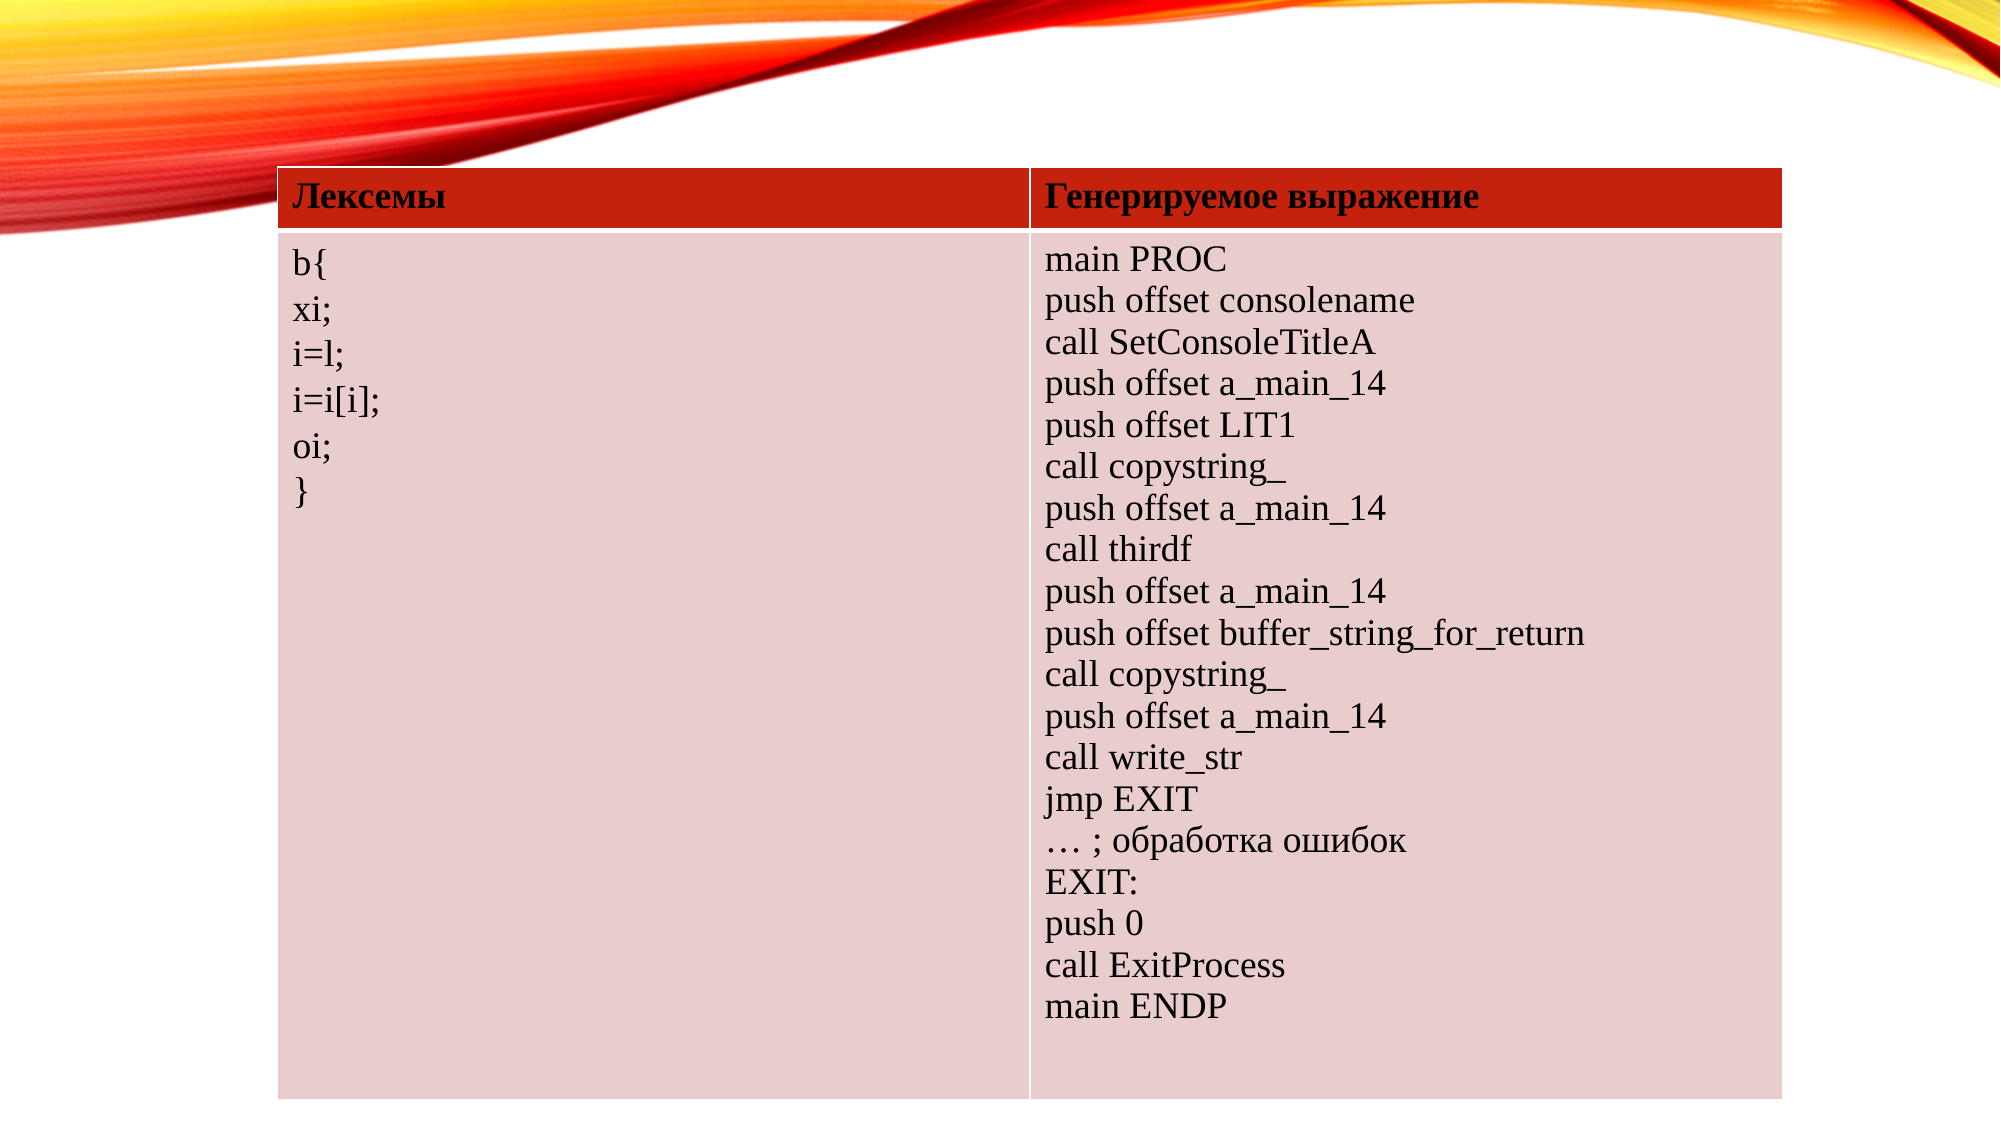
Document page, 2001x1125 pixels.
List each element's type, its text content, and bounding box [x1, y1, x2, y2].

picture [0, 0, 2000, 237]
table_cell b{ xi; i=l; i=i[i]; oi; } [278, 233, 1029, 1099]
table_header Генерируемое выражение [1031, 168, 1782, 228]
table_header Лексемы [278, 168, 1029, 228]
table_cell main PROC push offset consolename call SetConsoleTitleA push offset a_main_14 push offset LIT1 call copystring_ push offset a_main_14 call thirdf push offset a_main_14 push offset buffer_string_for_return call copystring_ push offset a_main_14 call write_str jmp EXIT … ; обработка ошибок EXIT: push 0 call ExitProcess main ENDP [1031, 233, 1782, 1099]
